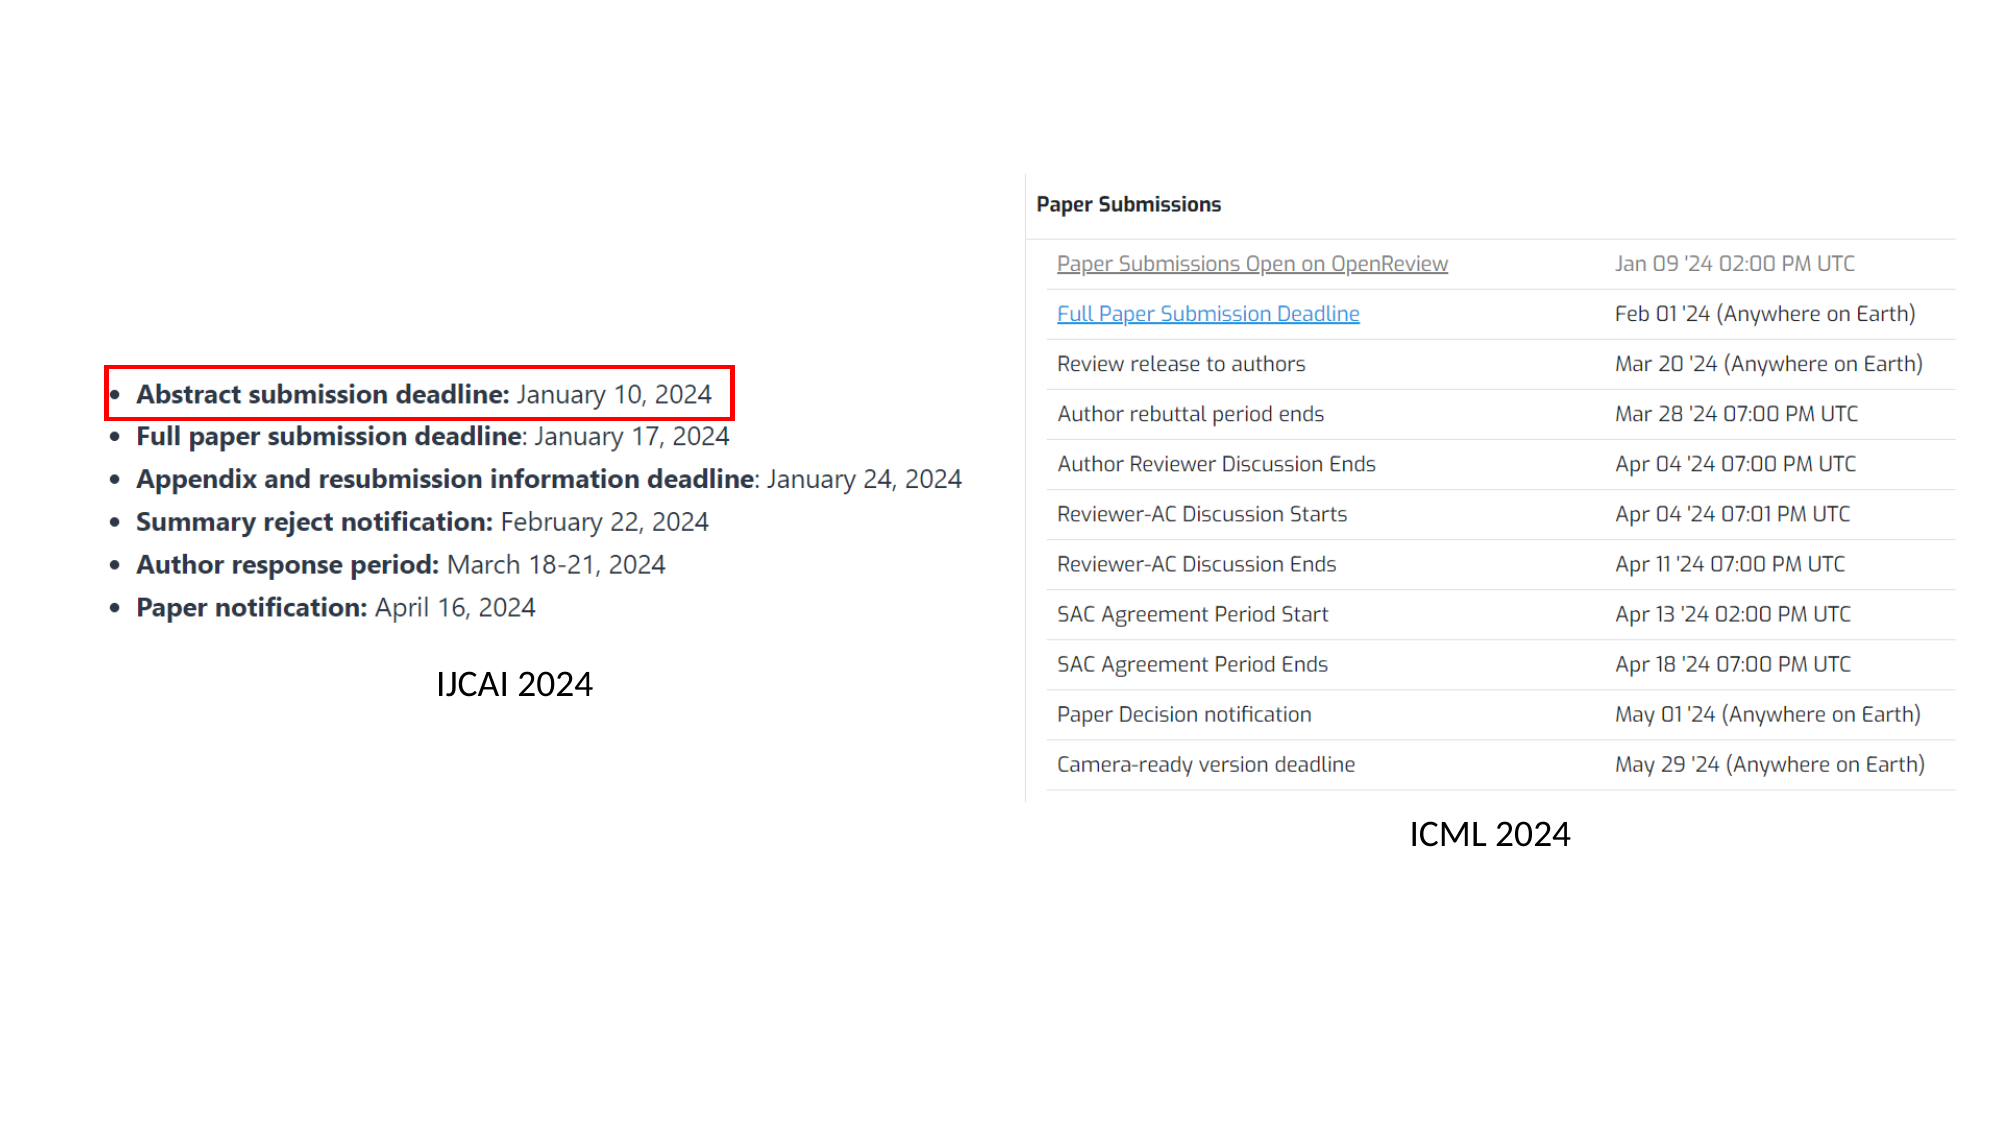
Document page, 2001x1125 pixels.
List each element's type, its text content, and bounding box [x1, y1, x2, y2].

picture [1024, 171, 1957, 803]
picture [88, 346, 995, 653]
text_box ICML 2024 [1331, 803, 1650, 862]
text_box IJCAI 2024 [356, 653, 674, 712]
